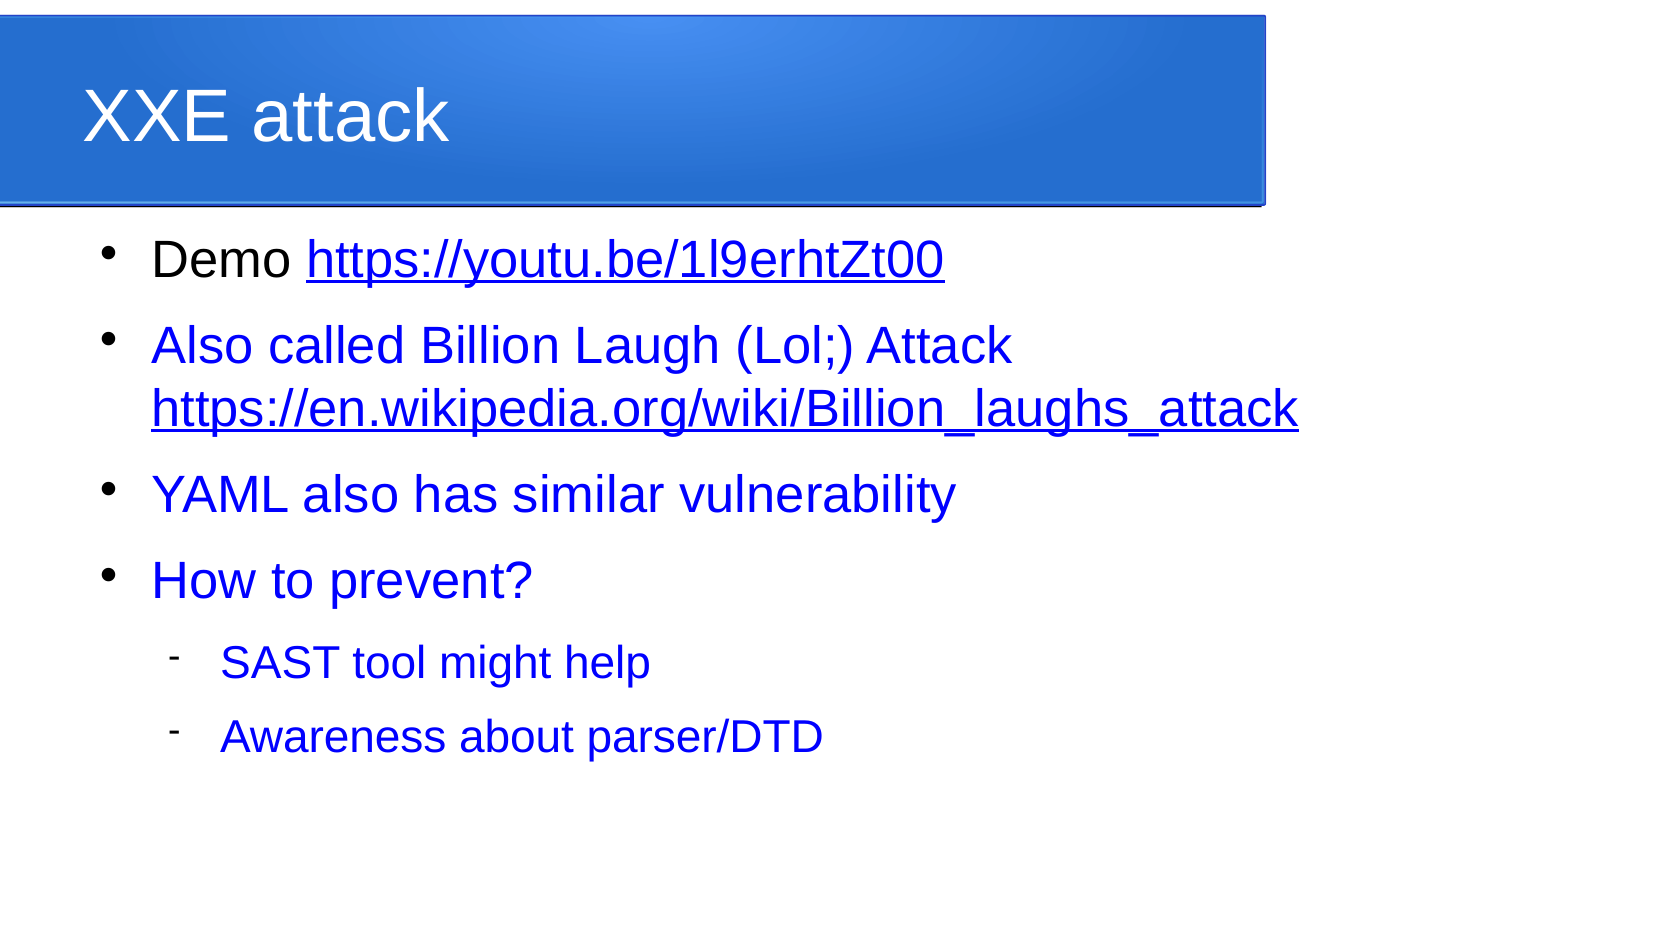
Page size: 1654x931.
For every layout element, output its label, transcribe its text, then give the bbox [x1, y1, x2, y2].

text_box Demo https://youtu.be/1l9erhtZt00 Also called Billion Laugh (Lol;) Attack https://en.wikipedia.org/wiki/Billion_laughs_attack YAML also has similar vulnerability How to prevent? SAST tool might help Awareness about parser/DTD [82, 224, 1571, 764]
picture [0, 13, 1269, 211]
text_box XXE attack [82, 35, 1235, 189]
